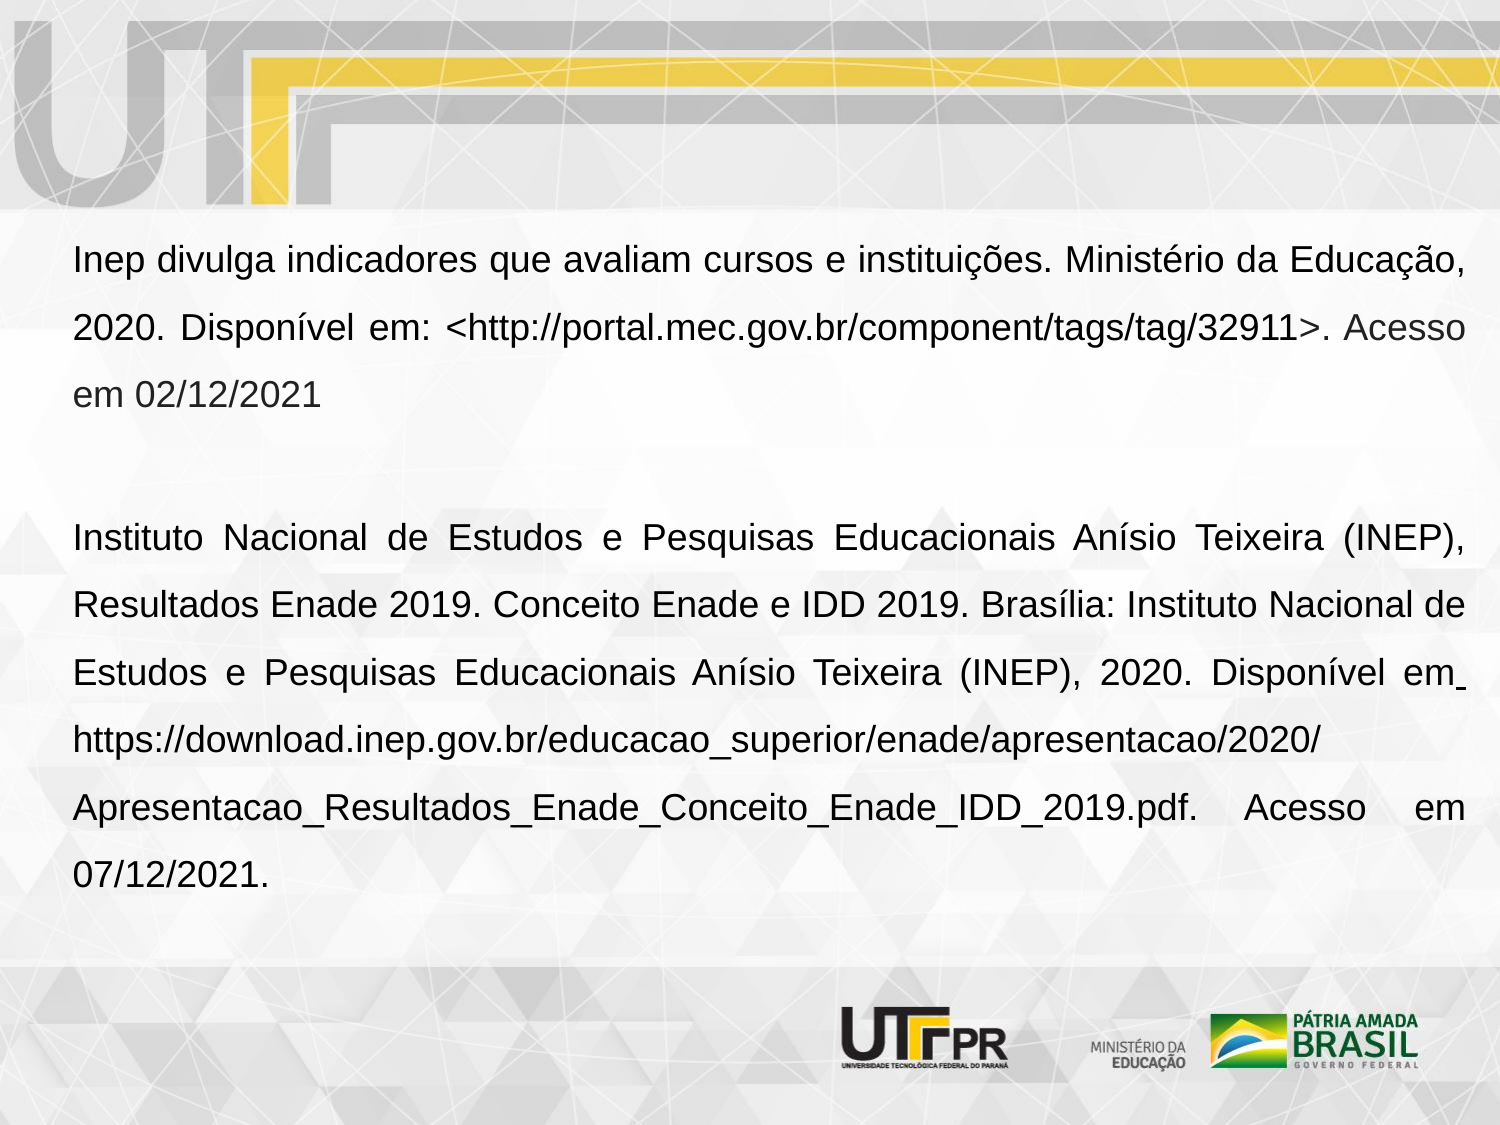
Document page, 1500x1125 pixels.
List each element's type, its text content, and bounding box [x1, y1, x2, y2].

title REFERÊNCIAS [0, 0, 1260, 71]
subtitle Inep divulga indicadores que avaliam cursos e instituições. Ministério da Educação, 2020. Disponível em: <http://portal.mec.gov.br/component/tags/tag/32911>. Acesso em 02/12/2021 Instituto Nacional de Estudos e Pesquisas Educacionais Anísio Teixeira (INEP), Resultados Enade 2019. Conceito Enade e IDD 2019. Brasília: Instituto Nacional de Estudos e Pesquisas Educacionais Anísio Teixeira (INEP), 2020. Disponível em https://download.inep.gov.br/educacao_superior/enade/apresentacao/2020/Apresentacao_Resultados_Enade_Conceito_Enade_IDD_2019.pdf. Acesso em 07/12/2021. [72, 325, 1467, 921]
picture [0, 0, 1500, 1125]
